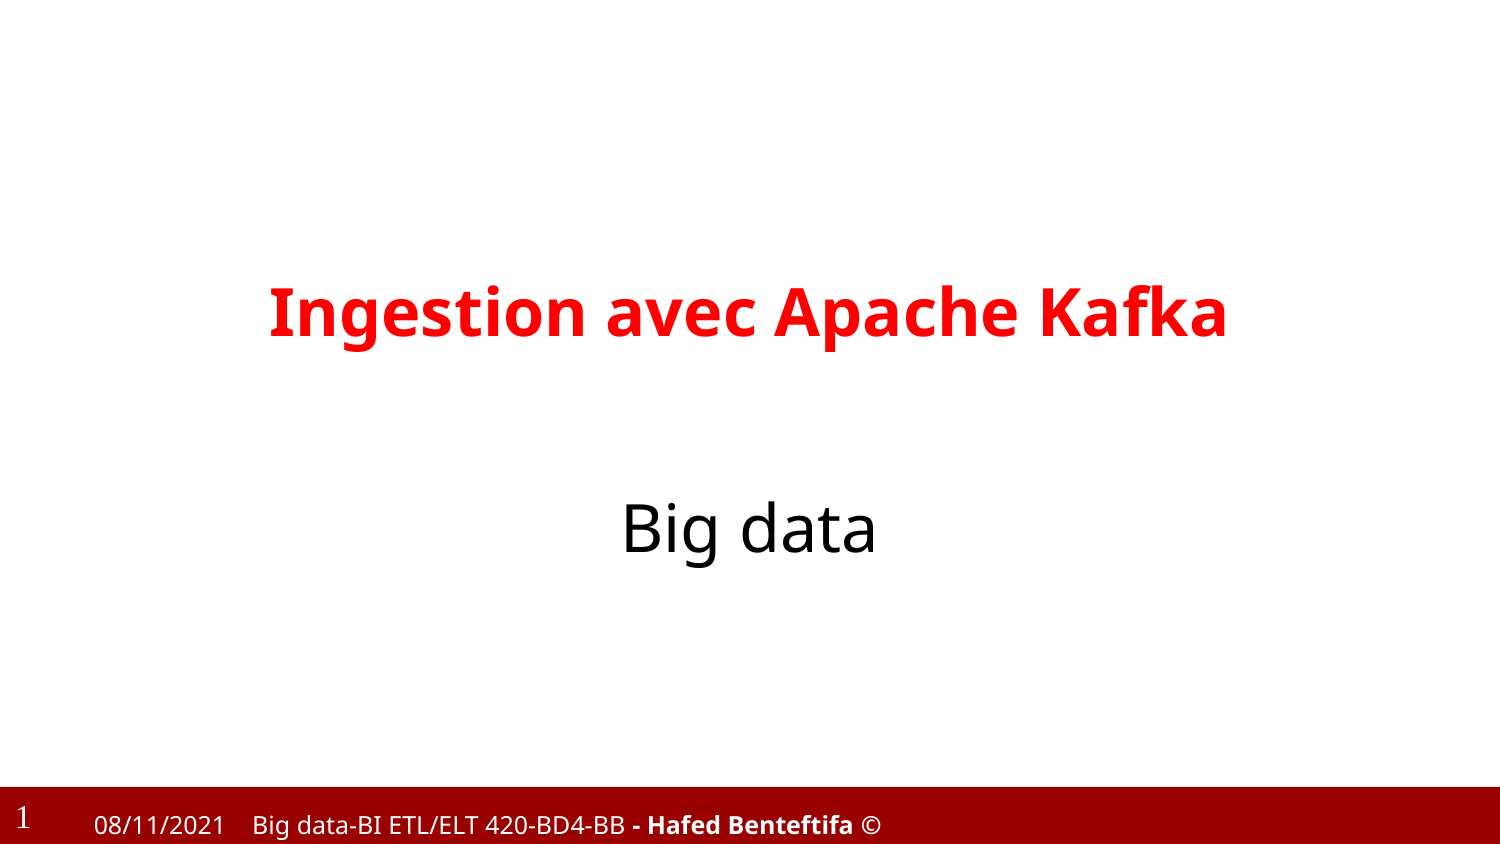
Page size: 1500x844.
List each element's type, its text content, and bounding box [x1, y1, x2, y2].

title Ingestion avec Apache Kafka [112, 262, 1388, 443]
subtitle Big data [225, 478, 1275, 694]
